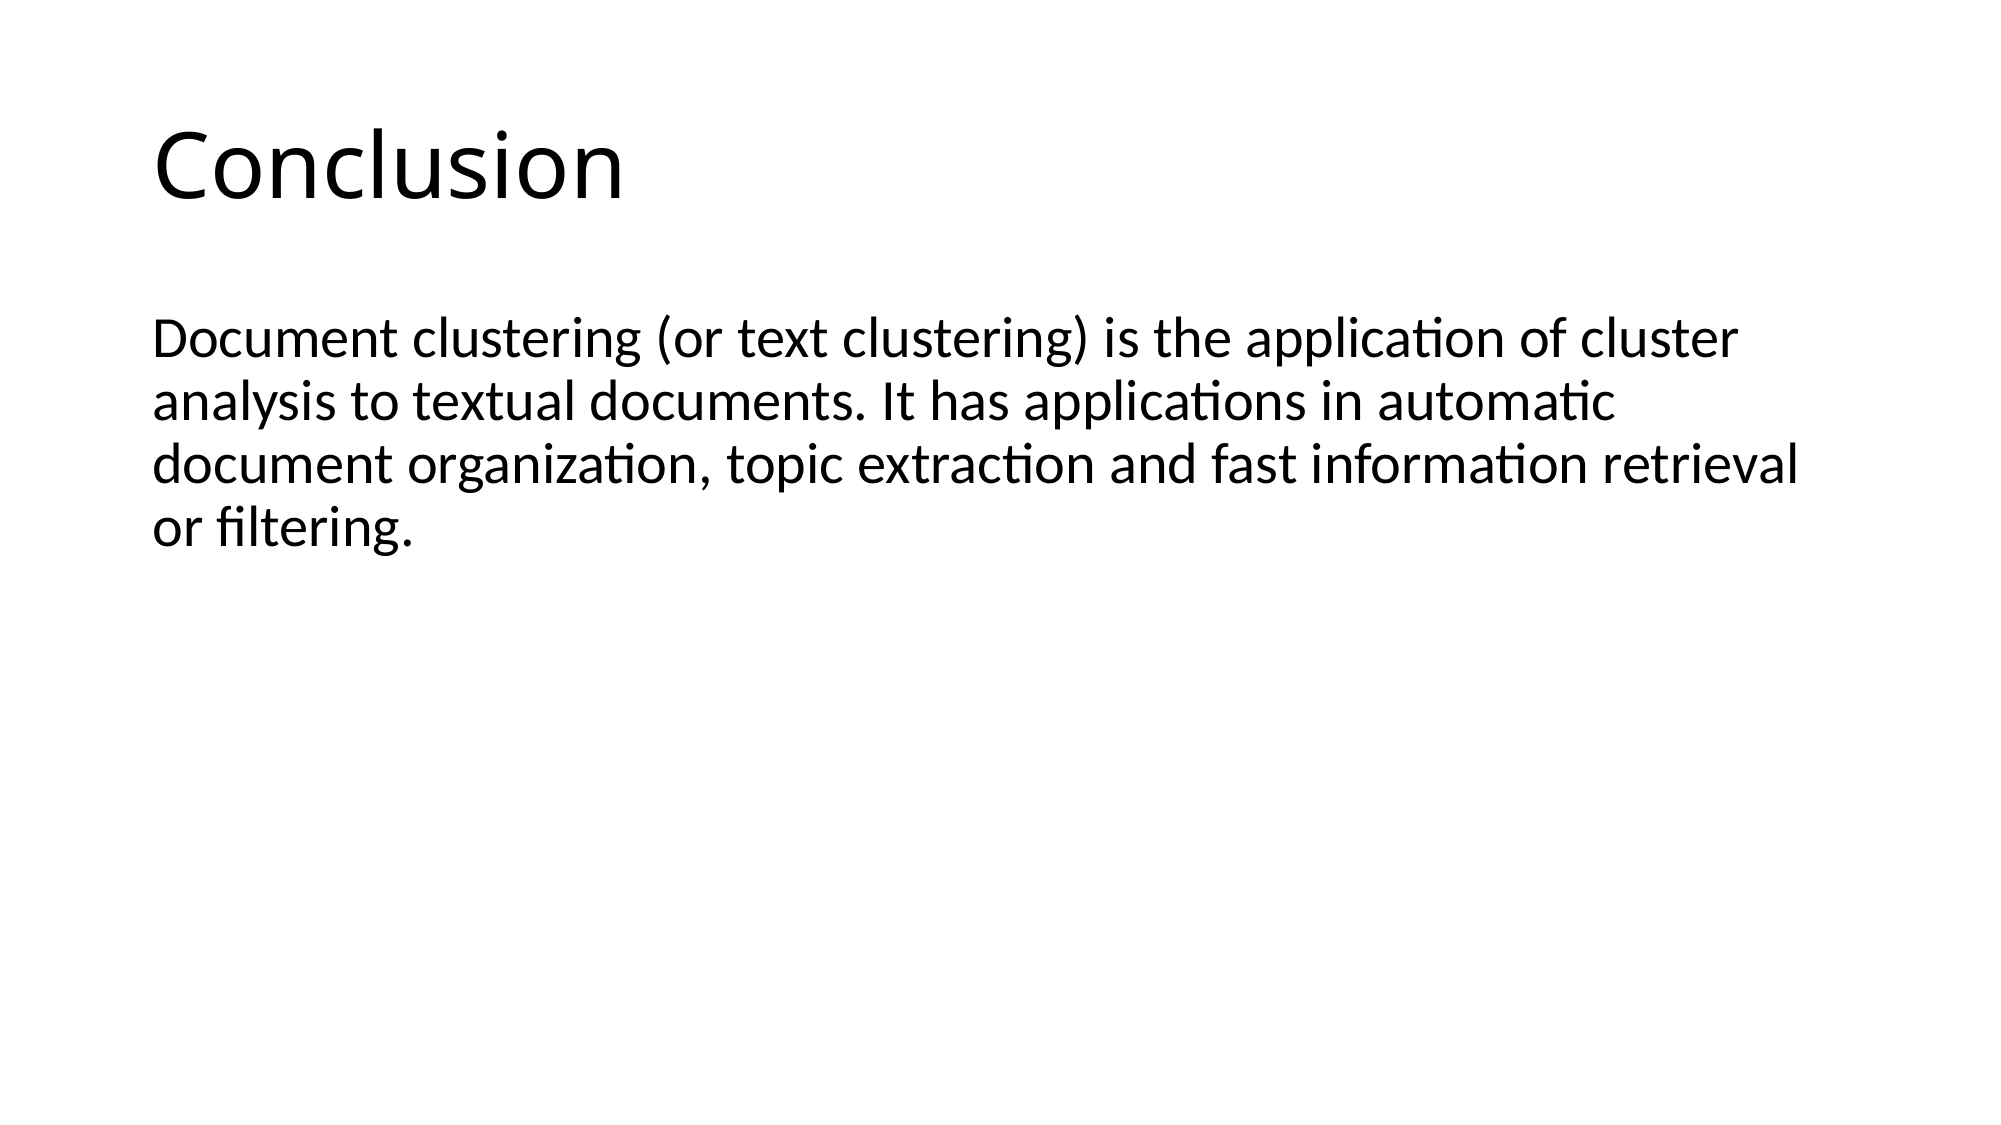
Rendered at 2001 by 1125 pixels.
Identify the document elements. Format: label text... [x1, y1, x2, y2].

list Document clustering (or text clustering) is the application of cluster analysis to textual documents. It has applications in automatic document organization, topic extraction and fast information retrieval or filtering. [137, 299, 1863, 1014]
title Conclusion [137, 59, 1863, 278]
